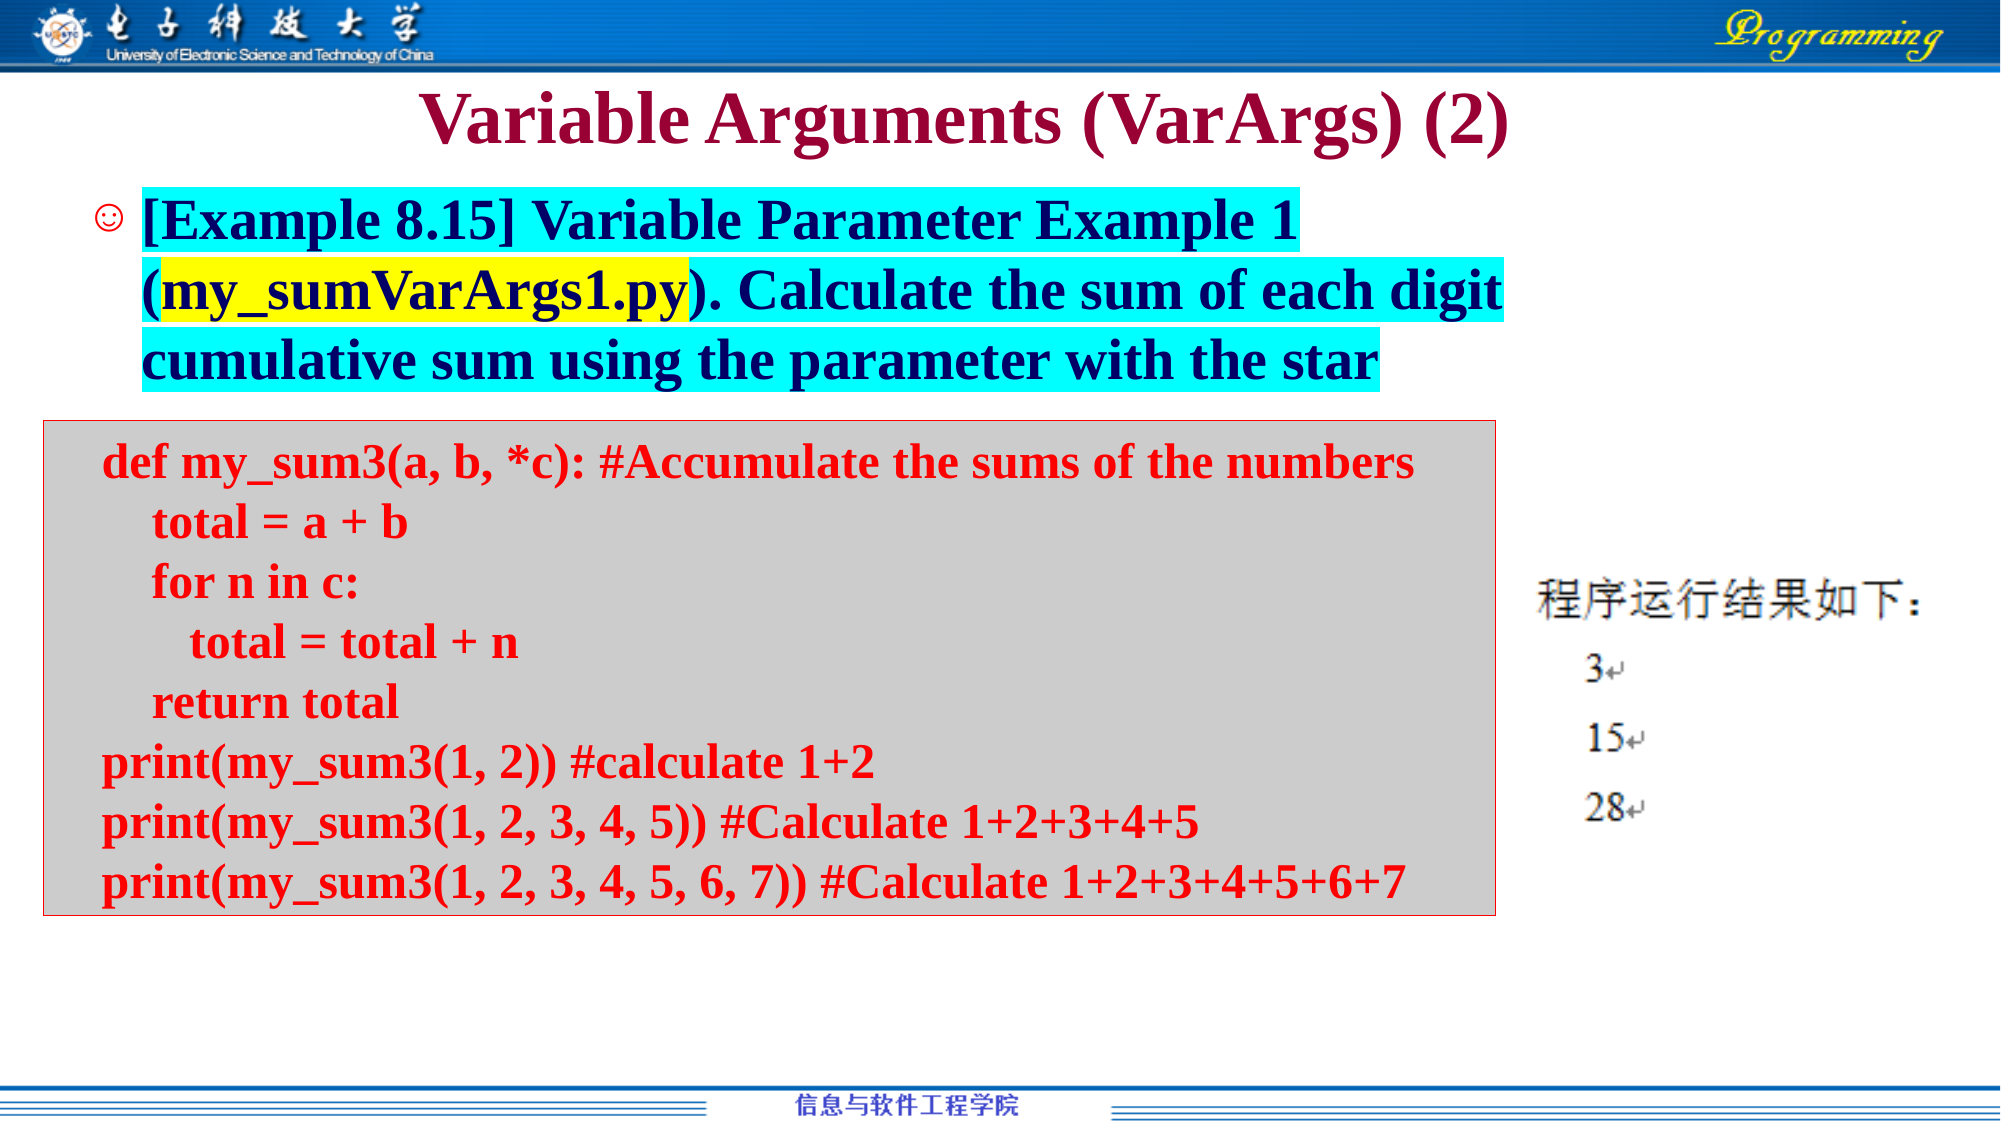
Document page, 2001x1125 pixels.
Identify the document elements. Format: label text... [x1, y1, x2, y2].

picture [0, 0, 2001, 1125]
list [Example 8.15] Variable Parameter Example 1 (my_sumVarArgs1.py). Calculate the sum of each digit cumulative sum using the parameter with the star [70, 173, 1576, 1083]
title Variable Arguments (VarArgs) (2) [161, 66, 1768, 161]
text_box def my_sum3(a, b, *c): #Accumulate the sums of the numbers total = a + b for n in c: total = total + n return total print(my_sum3(1, 2)) #calculate 1+2 print(my_sum3(1, 2, 3, 4, 5)) #Calculate 1+2+3+4+5 print(my_sum3(1, 2, 3, 4, 5, 6, 7)) #Calculate 1+2+3+4+5+6+7 [43, 420, 1496, 916]
